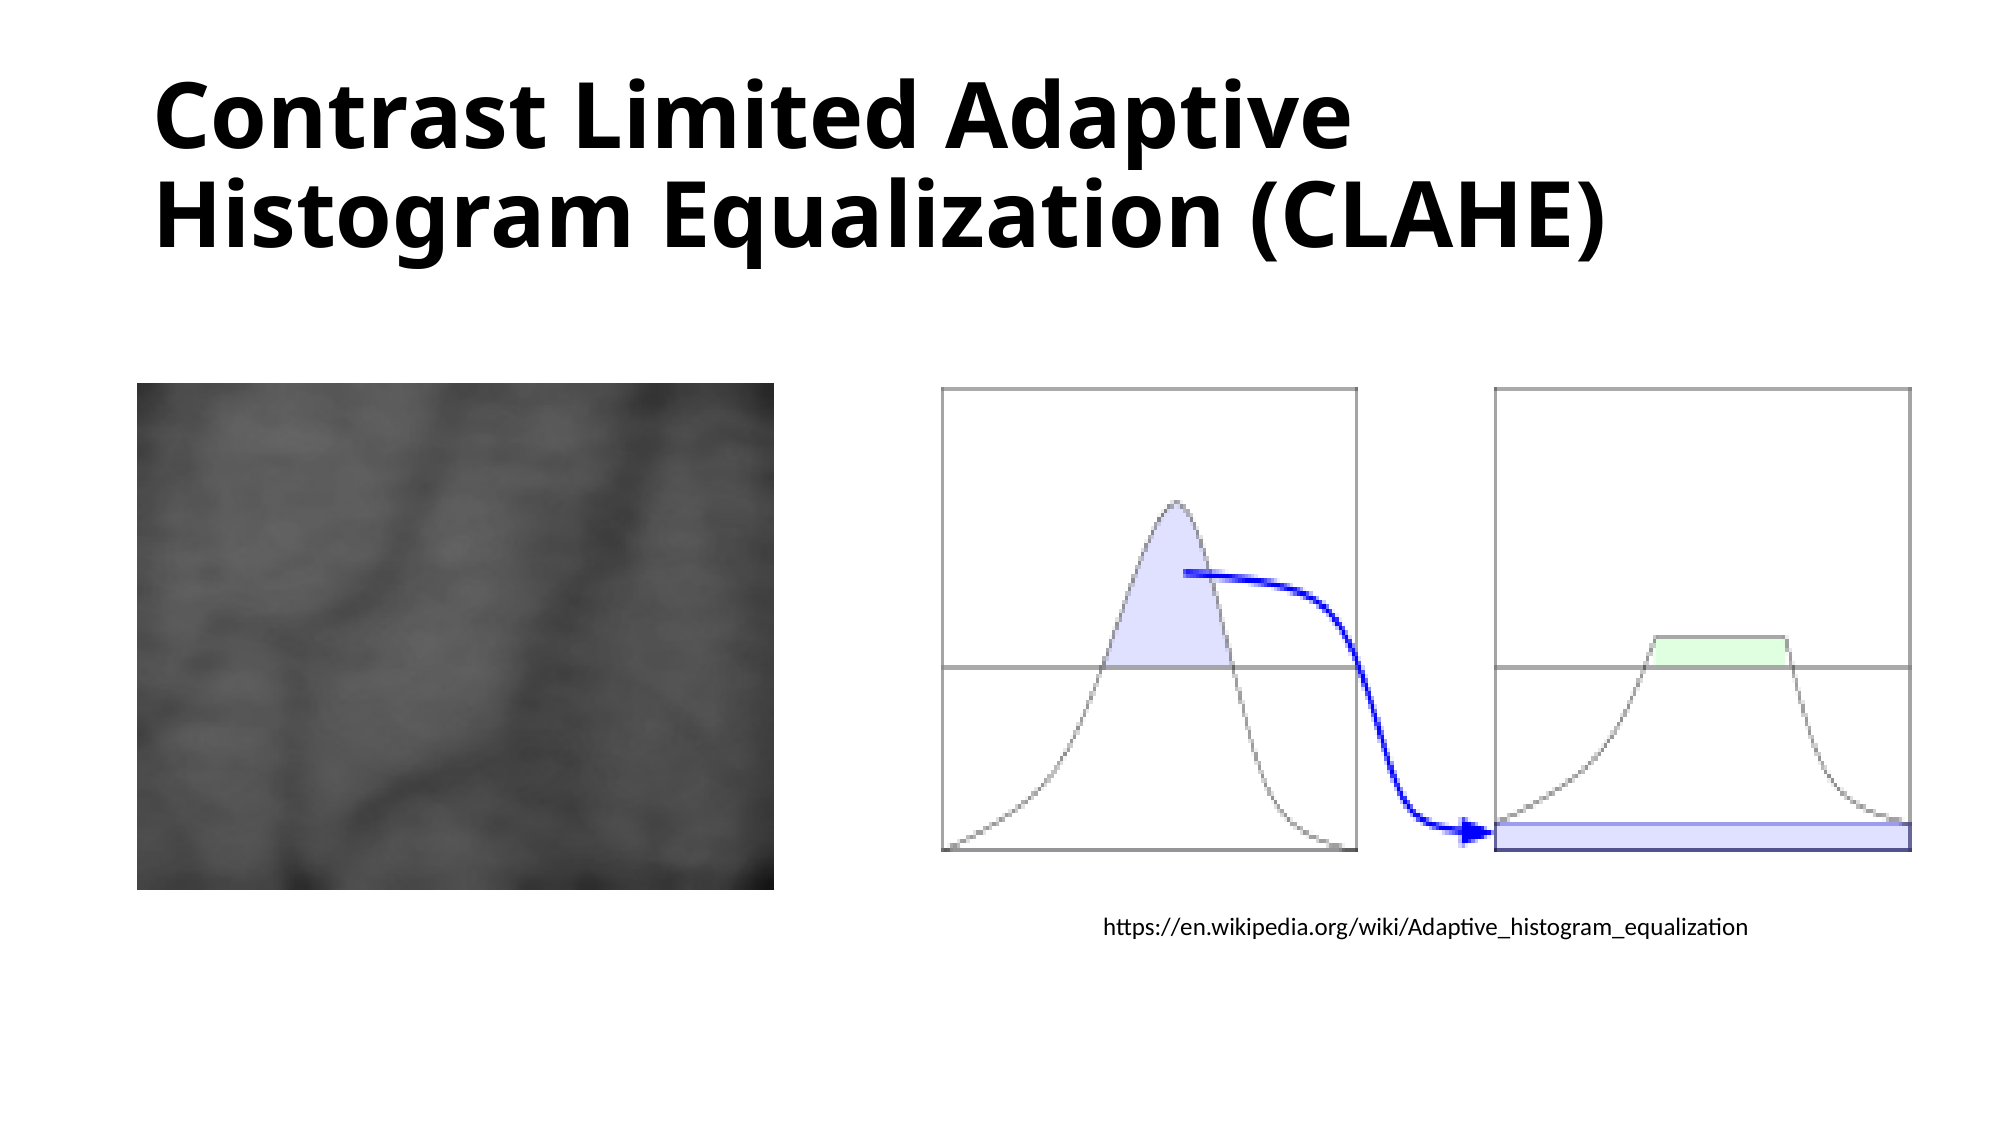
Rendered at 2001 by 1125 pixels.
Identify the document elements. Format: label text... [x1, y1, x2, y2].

title Contrast Limited Adaptive Histogram Equalization (CLAHE) [137, 59, 1863, 278]
picture [941, 383, 1912, 857]
text_box https://en.wikipedia.org/wiki/Adaptive_histogram_equalization [917, 902, 1936, 948]
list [137, 383, 774, 890]
